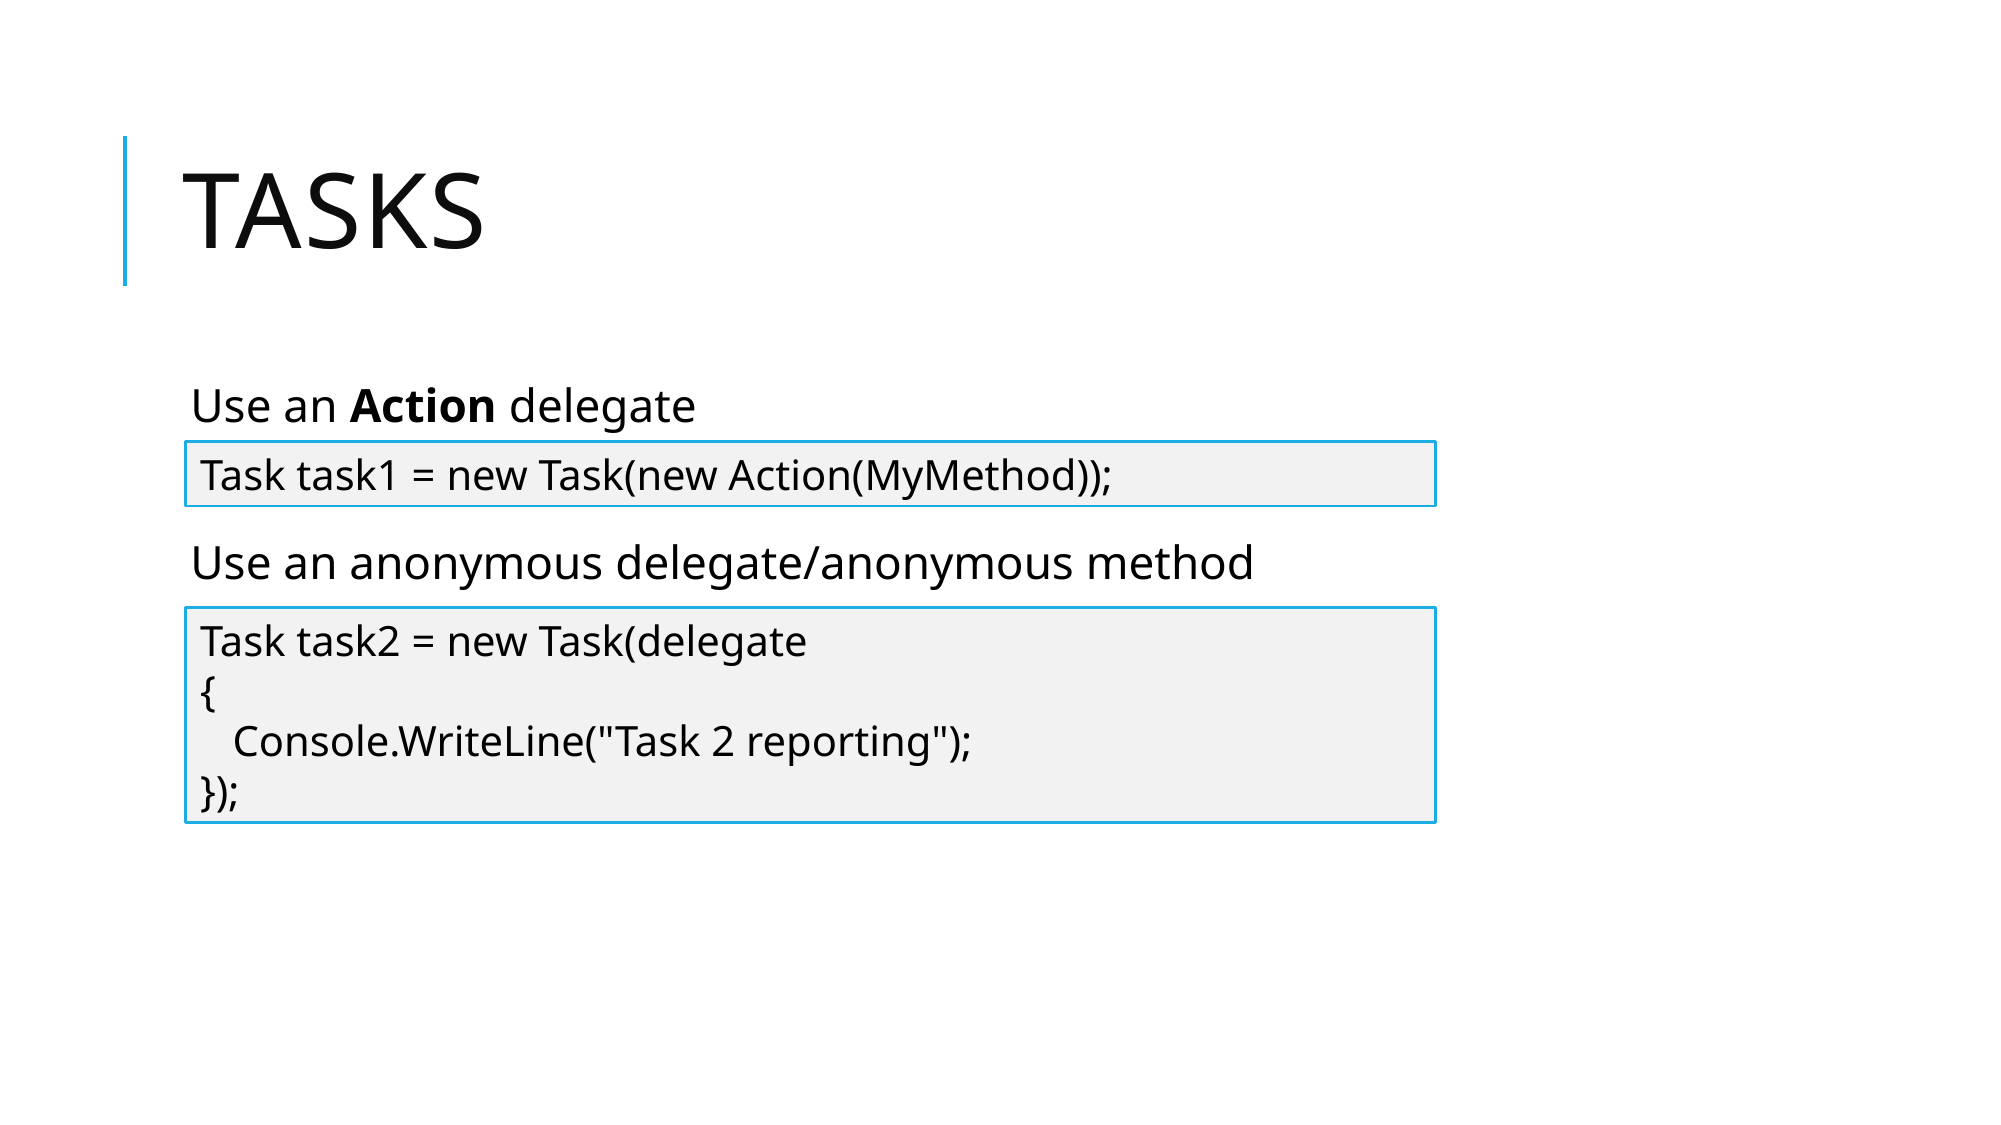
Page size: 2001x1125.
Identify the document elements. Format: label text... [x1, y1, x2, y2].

text_box Task task2 = new Task(delegate { Console.WriteLine("Task 2 reporting"); }); [184, 606, 1437, 824]
list Use an Action delegate Use an anonymous delegate/anonymous method [168, 375, 1763, 1035]
title tasks [168, 96, 1763, 342]
text_box Task task1 = new Task(new Action(MyMethod)); [184, 440, 1437, 507]
